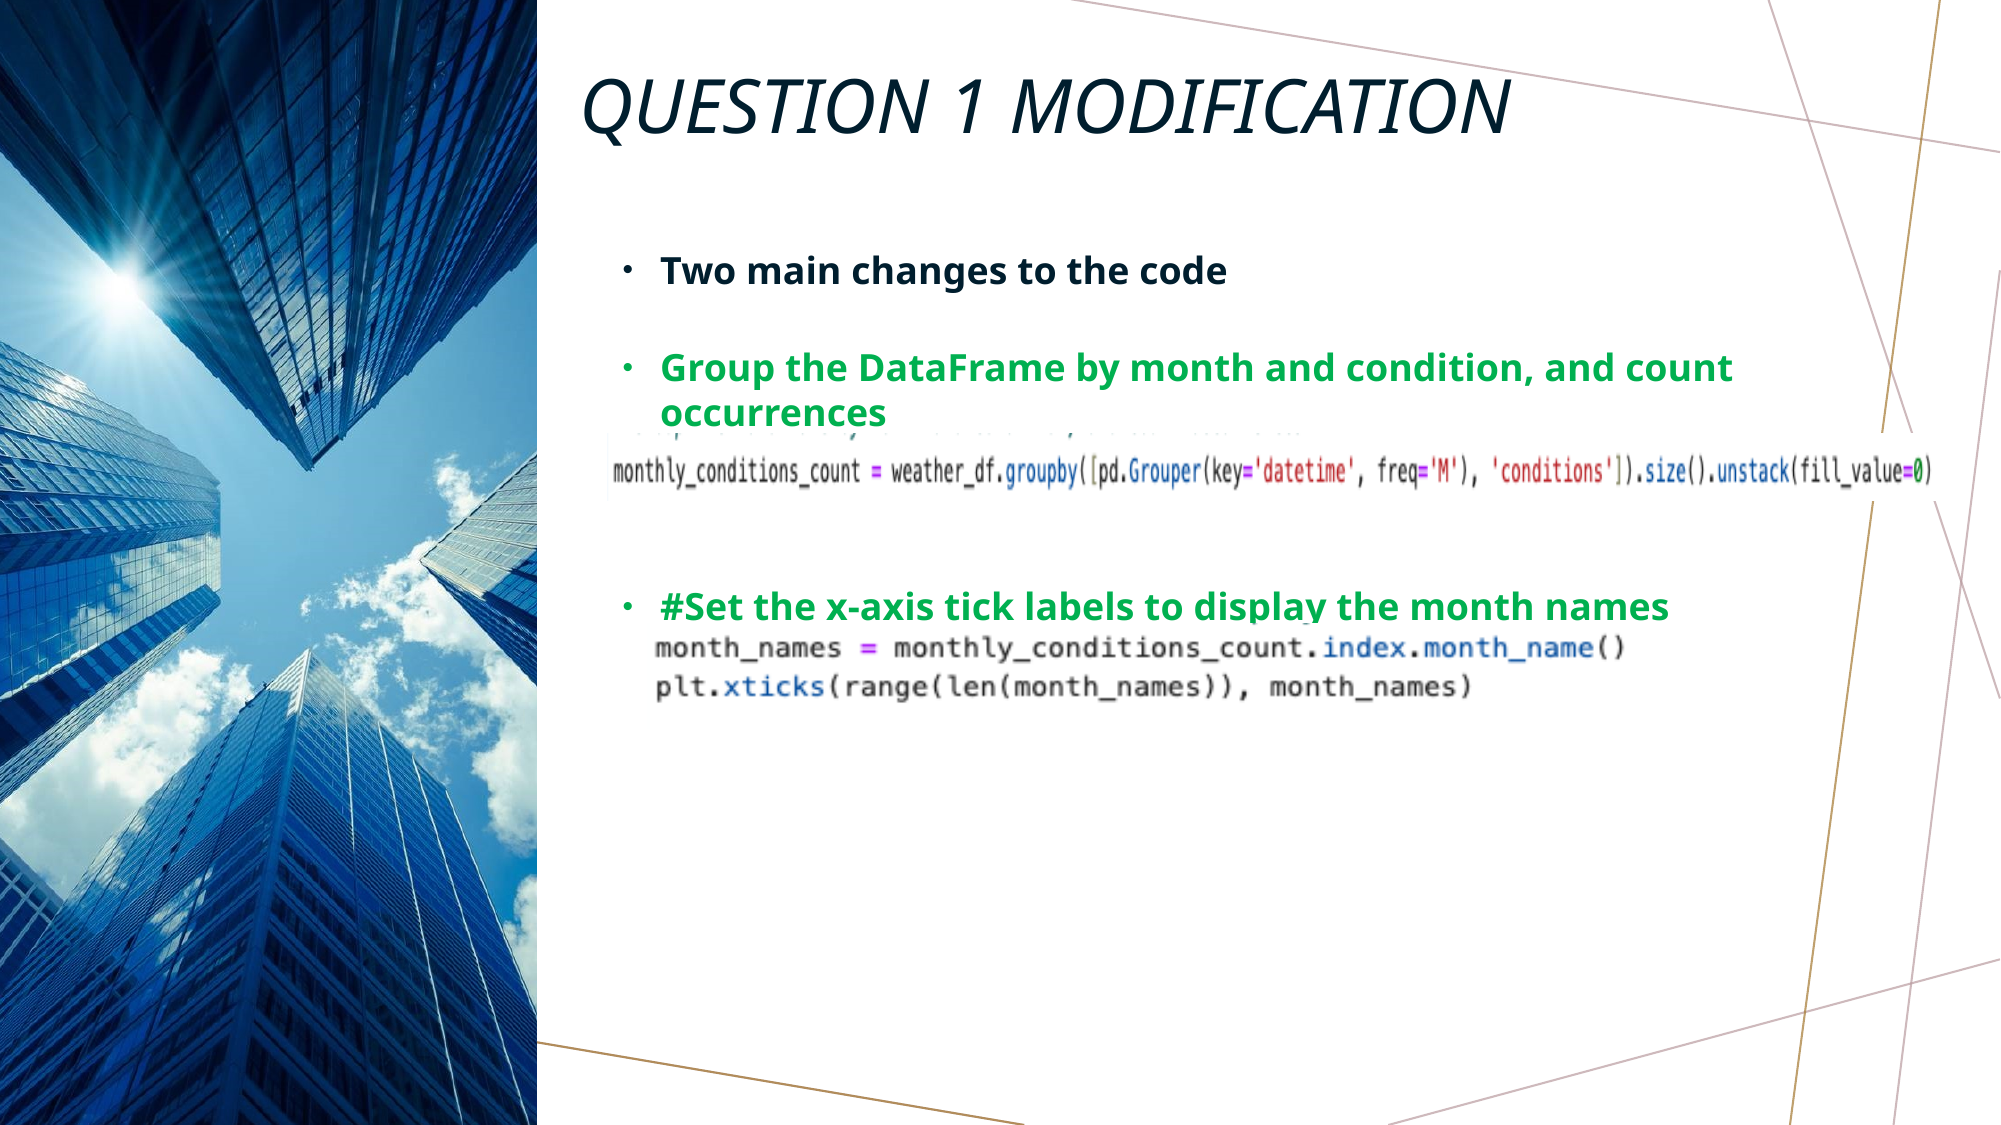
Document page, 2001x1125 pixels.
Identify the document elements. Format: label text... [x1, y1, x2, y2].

picture [607, 433, 1963, 501]
picture [647, 623, 1692, 729]
picture [0, 0, 537, 1125]
list Two main changes to the code Group the DataFrame by month and condition, and count occurrences #Set the x-axis tick labels to display the month names [607, 501, 1790, 1115]
title Question 1 Modification [564, 10, 2000, 158]
list Two main changes to the code Group the DataFrame by month and condition, and count occurrences #Set the x-axis tick labels to display the month names [607, 239, 1790, 433]
